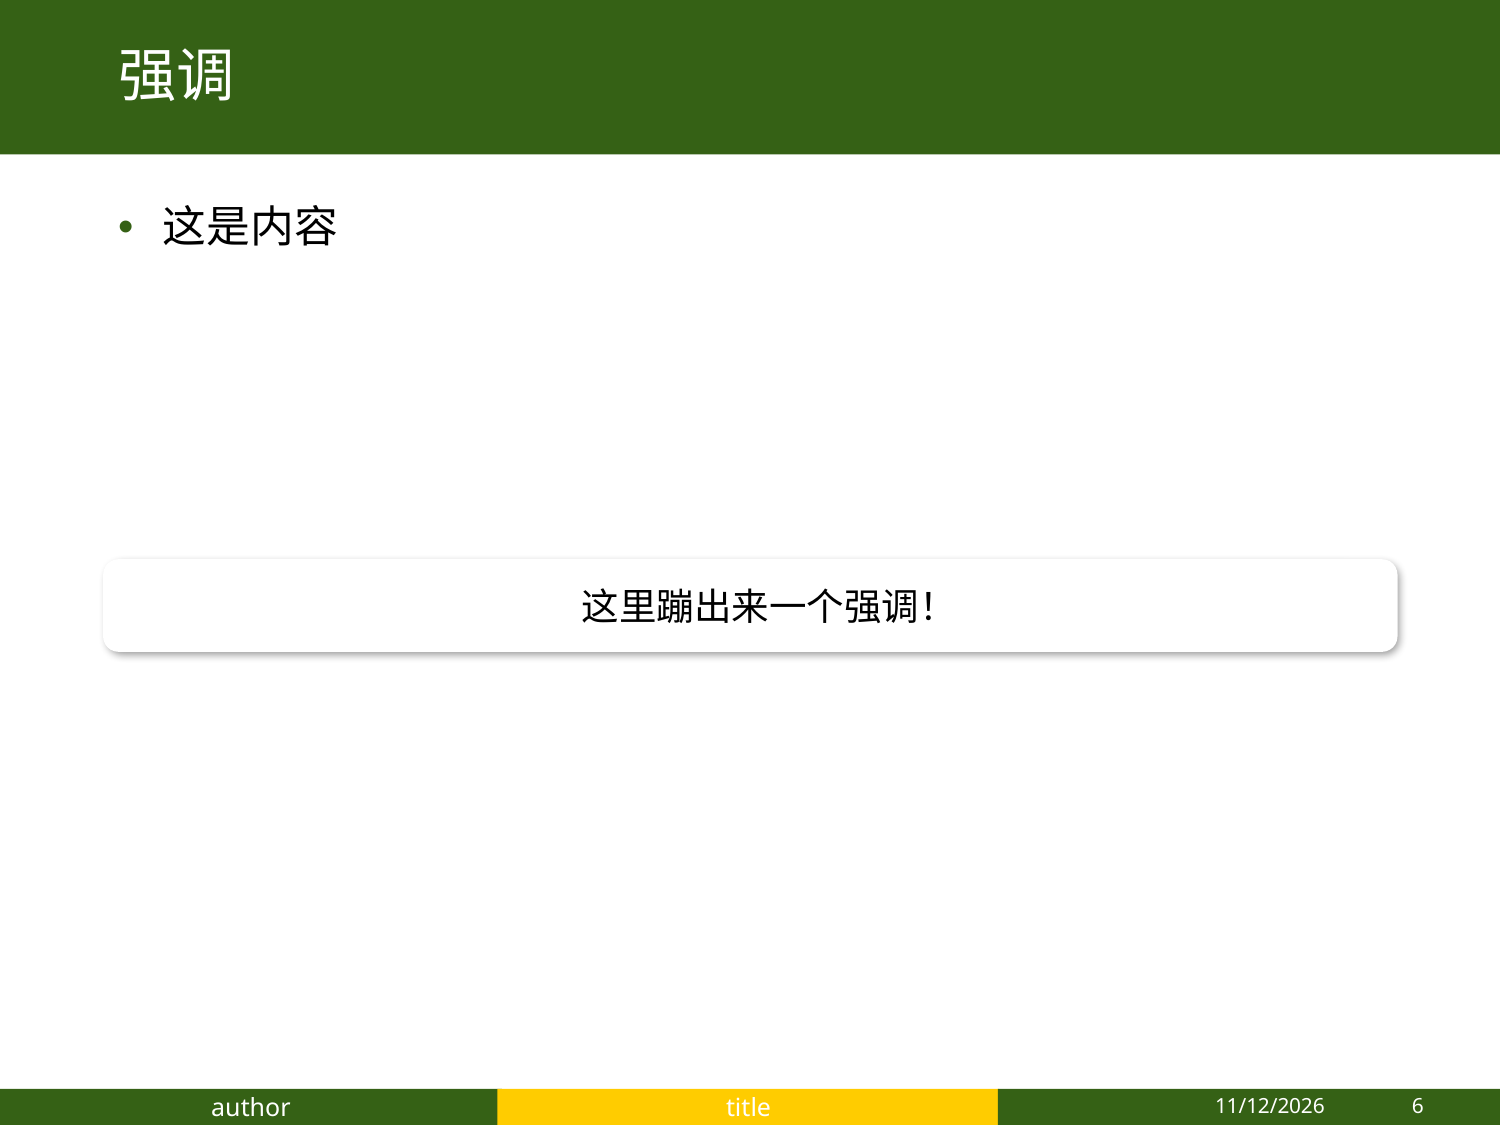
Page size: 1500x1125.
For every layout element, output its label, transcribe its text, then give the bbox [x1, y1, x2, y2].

title 强调 [103, 7, 1397, 147]
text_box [103, 559, 1398, 652]
list 这是内容 [103, 197, 1397, 559]
list 这是内容 [103, 652, 1397, 1014]
